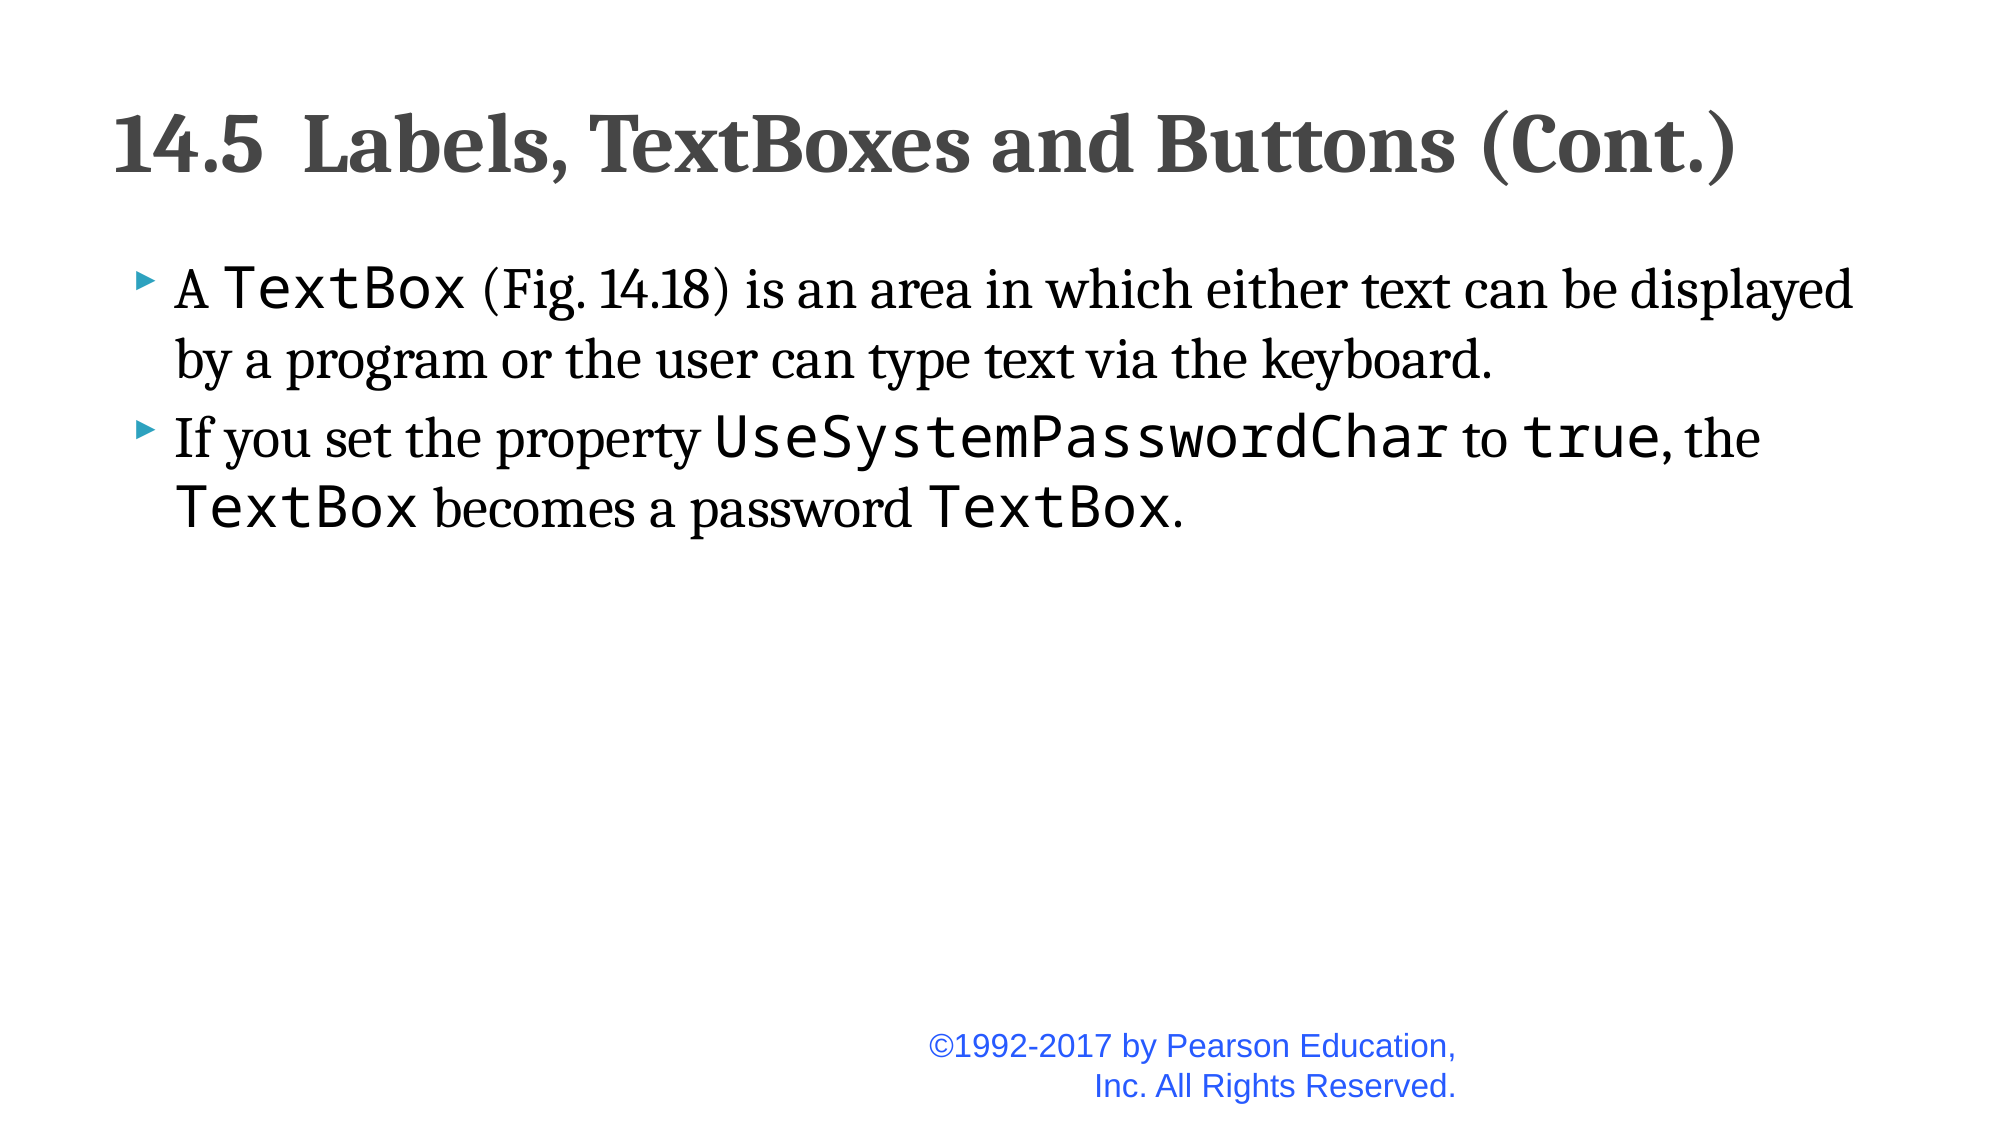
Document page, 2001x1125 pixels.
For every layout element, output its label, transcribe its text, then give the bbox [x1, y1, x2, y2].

list A TextBox (Fig. 14.18) is an area in which either text can be displayed by a program or the user can type text via the keyboard. If you set the property UseSystemPasswordChar to true, the TextBox becomes a password TextBox. [99, 242, 1900, 986]
footer ©1992-2017 by Pearson Education, Inc. All Rights Reserved. [900, 1051, 1473, 1112]
title 14.5 Labels, TextBoxes and Buttons (Cont.) [99, 45, 1900, 233]
